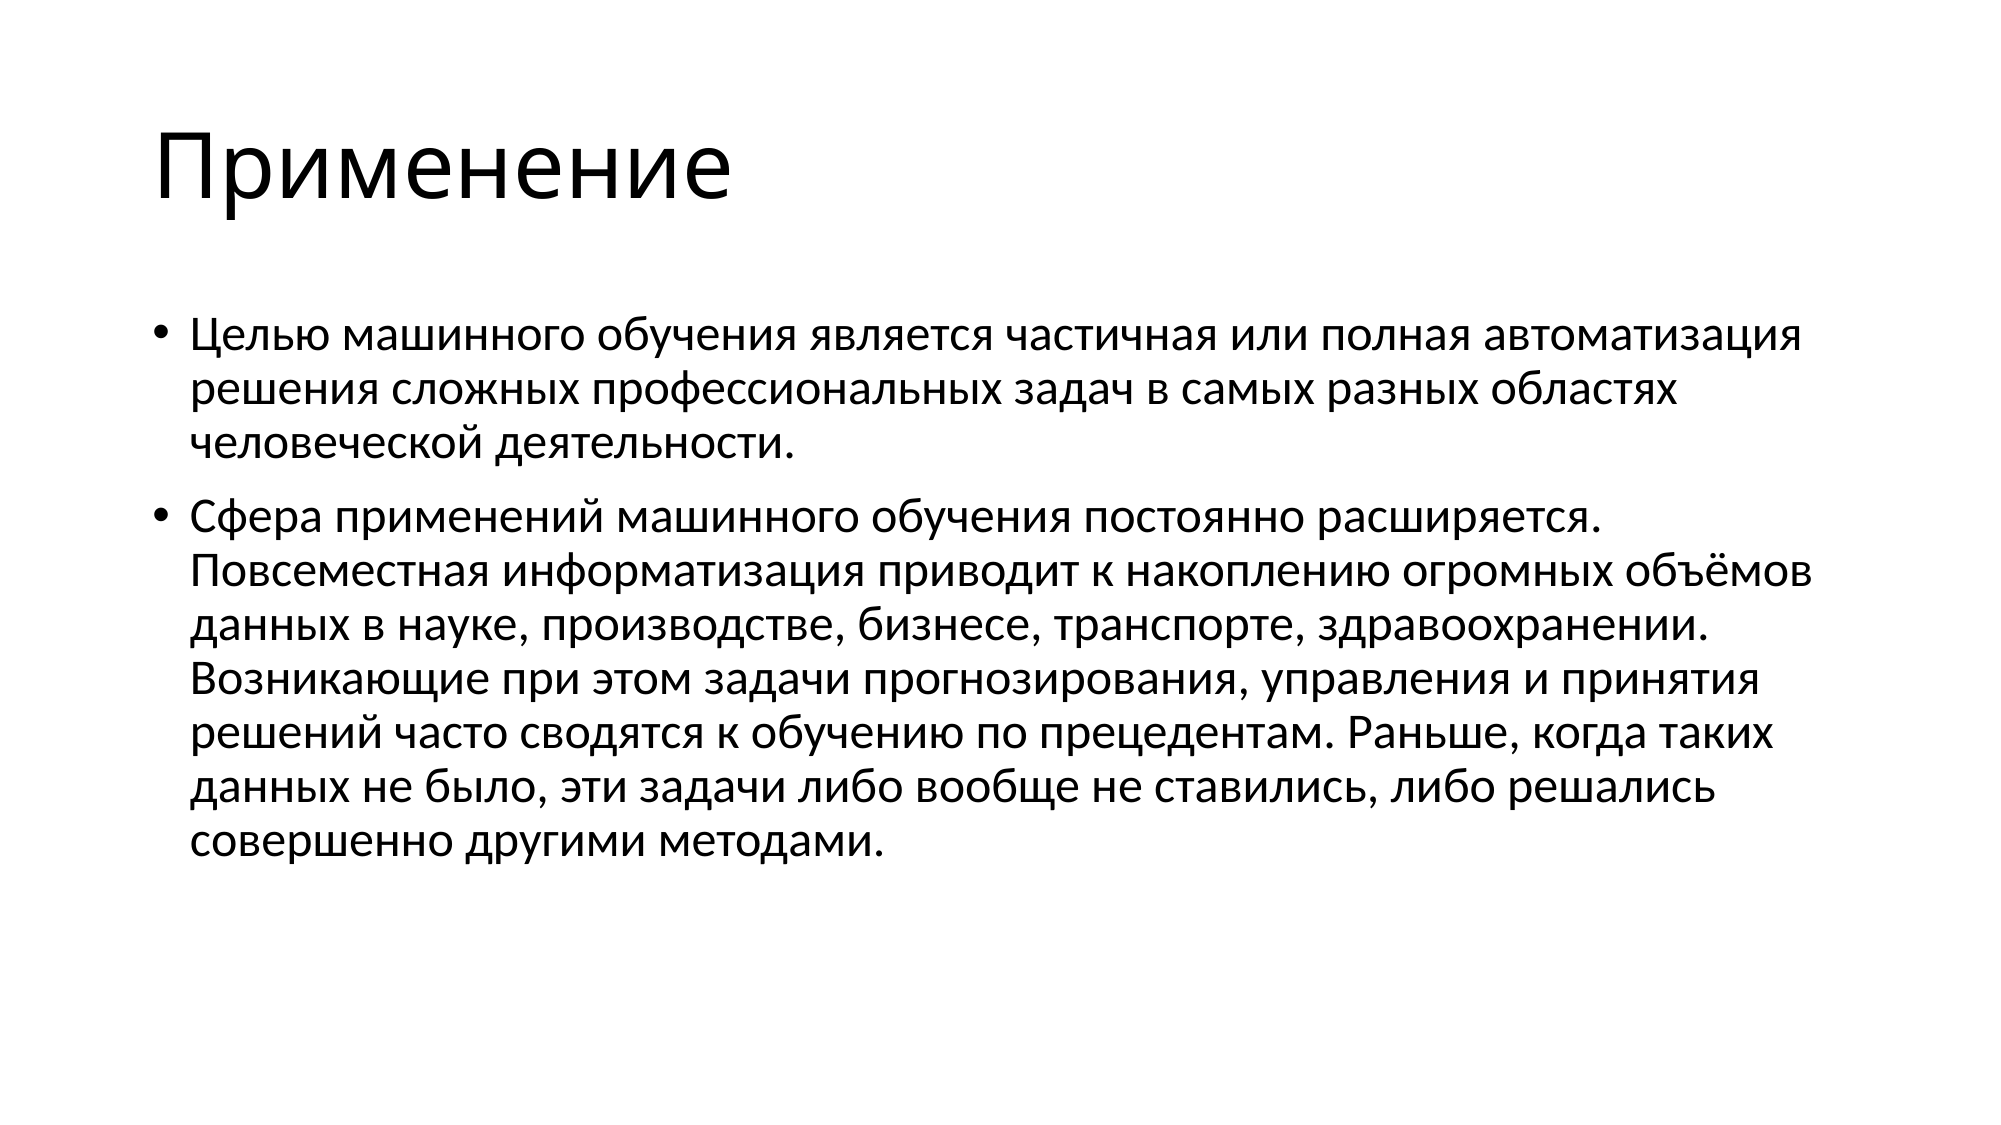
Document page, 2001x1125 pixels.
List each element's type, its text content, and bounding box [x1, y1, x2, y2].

title Применение [137, 59, 1863, 278]
list Целью машинного обучения является частичная или полная автоматизация решения сложных профессиональных задач в самых разных областях человеческой деятельности. Сфера применений машинного обучения постоянно расширяется. Повсеместная информатизация приводит к накоплению огромных объёмов данных в науке, производстве, бизнесе, транспорте, здравоохранении. Возникающие при этом задачи прогнозирования, управления и принятия решений часто сводятся к обучению по прецедентам. Раньше, когда таких данных не было, эти задачи либо вообще не ставились, либо решались совершенно другими методами. [137, 299, 1863, 1014]
